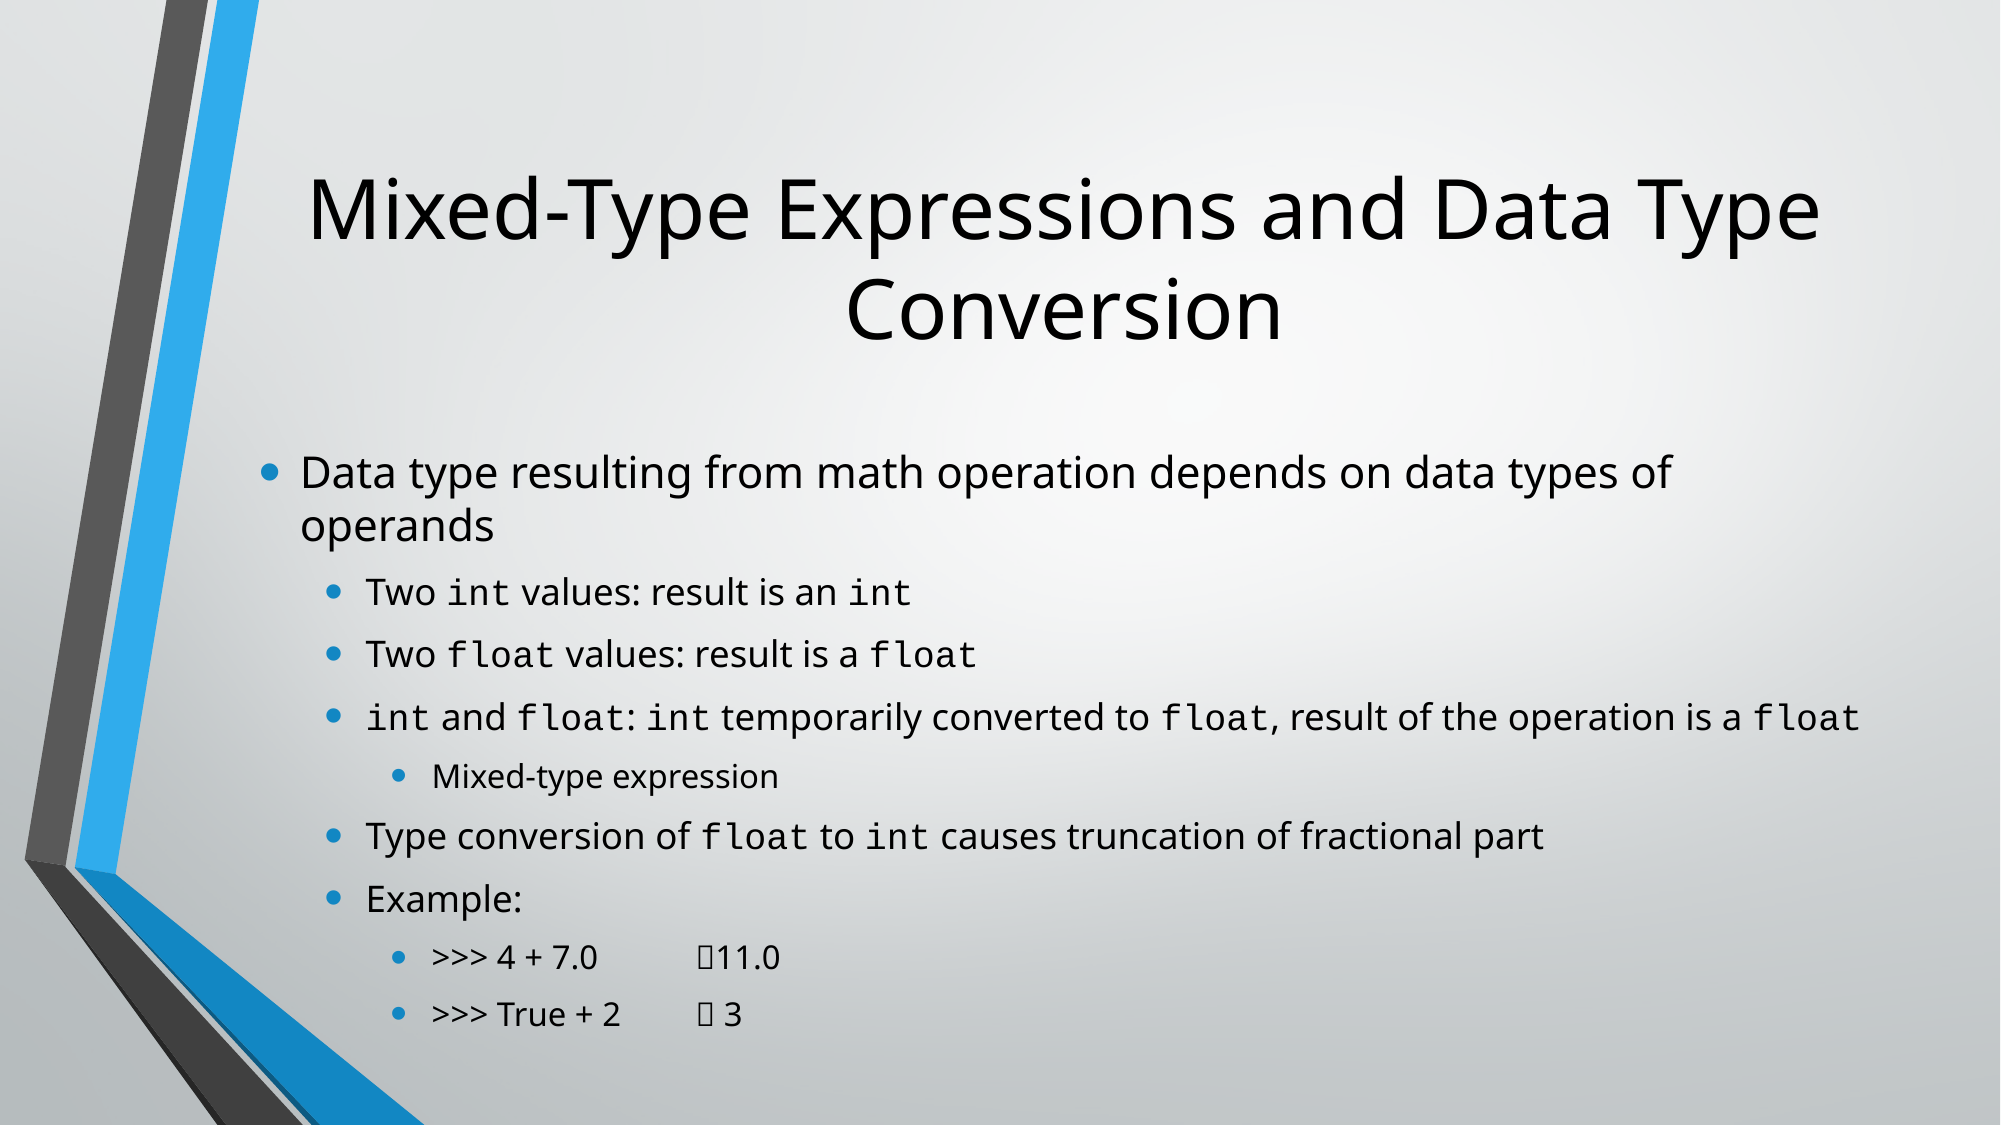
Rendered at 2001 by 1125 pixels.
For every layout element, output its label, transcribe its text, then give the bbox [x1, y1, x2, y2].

list Data type resulting from math operation depends on data types of operands Two int values: result is an int Two float values: result is a float int and float: int temporarily converted to float, result of the operation is a float Mixed-type expression Type conversion of float to int causes truncation of fractional part Example: >>> 4 + 7.0 11.0 >>> True + 2  3 [243, 437, 1887, 1093]
title Mixed-Type Expressions and Data Type Conversion [243, 112, 1887, 400]
